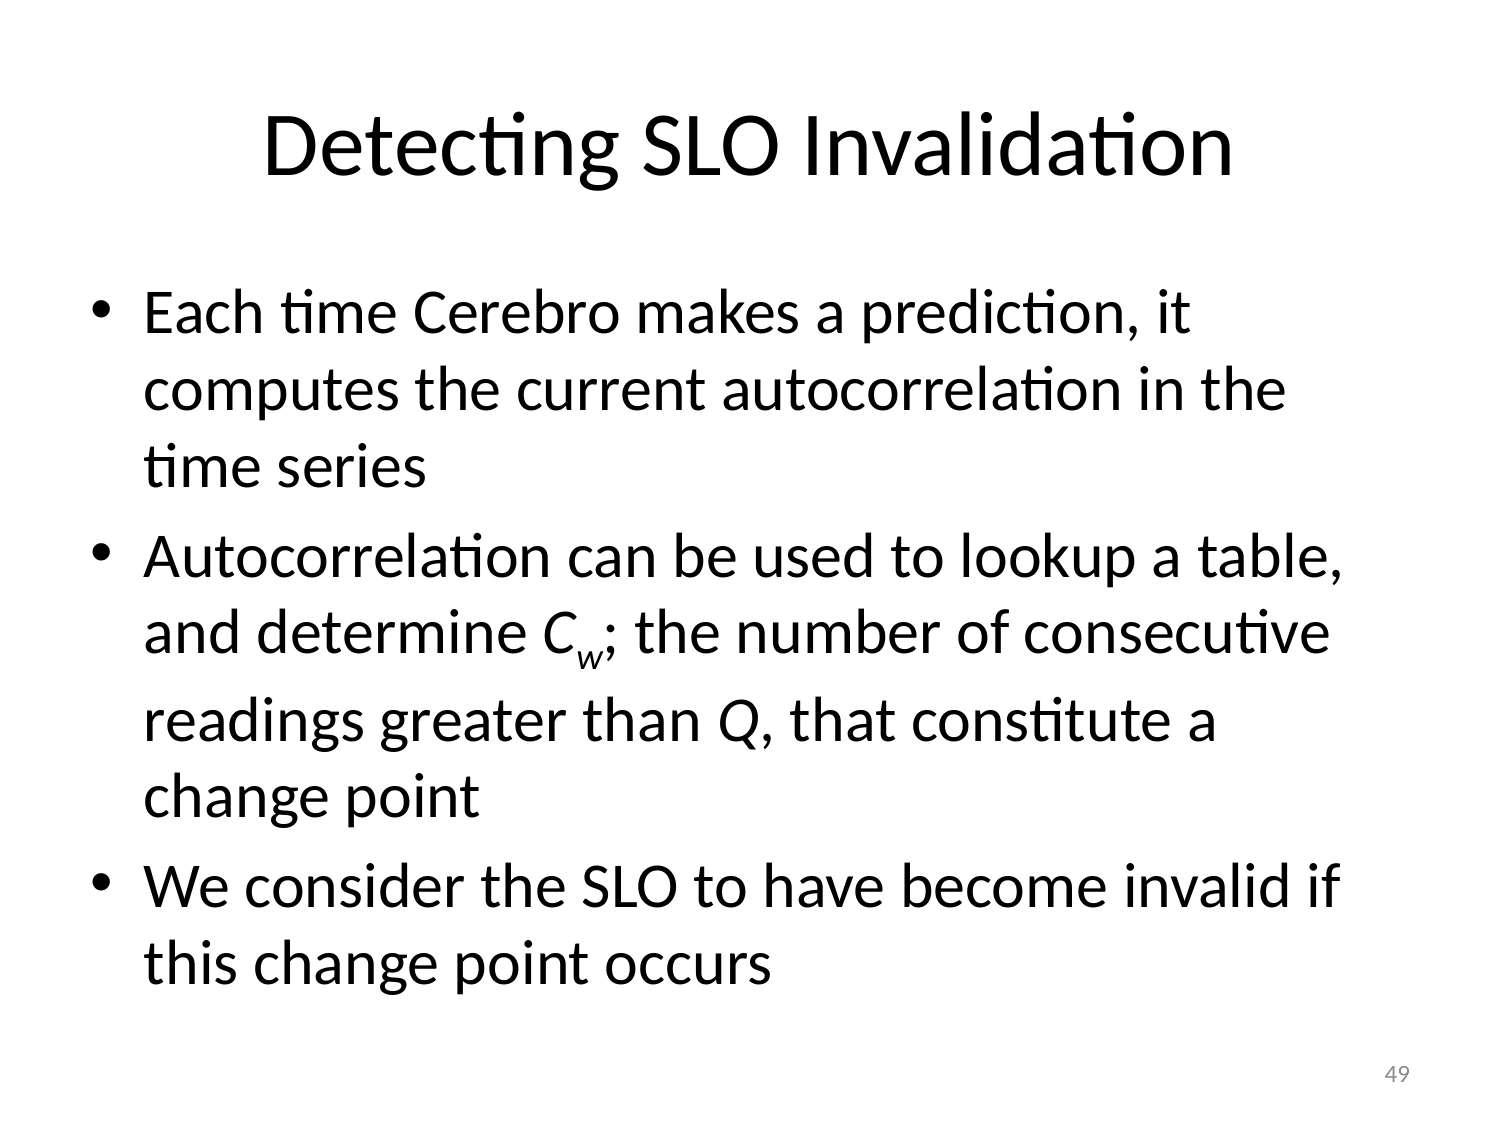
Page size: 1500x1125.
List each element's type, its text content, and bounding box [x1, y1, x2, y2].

slide_number 49 [1074, 1042, 1425, 1103]
list Each time Cerebro makes a prediction, it computes the current autocorrelation in the time series Autocorrelation can be used to lookup a table, and determine Cw; the number of consecutive readings greater than Q, that constitute a change point We consider the SLO to have become invalid if this change point occurs [75, 262, 1425, 1005]
title Detecting SLO Invalidation [75, 45, 1425, 233]
